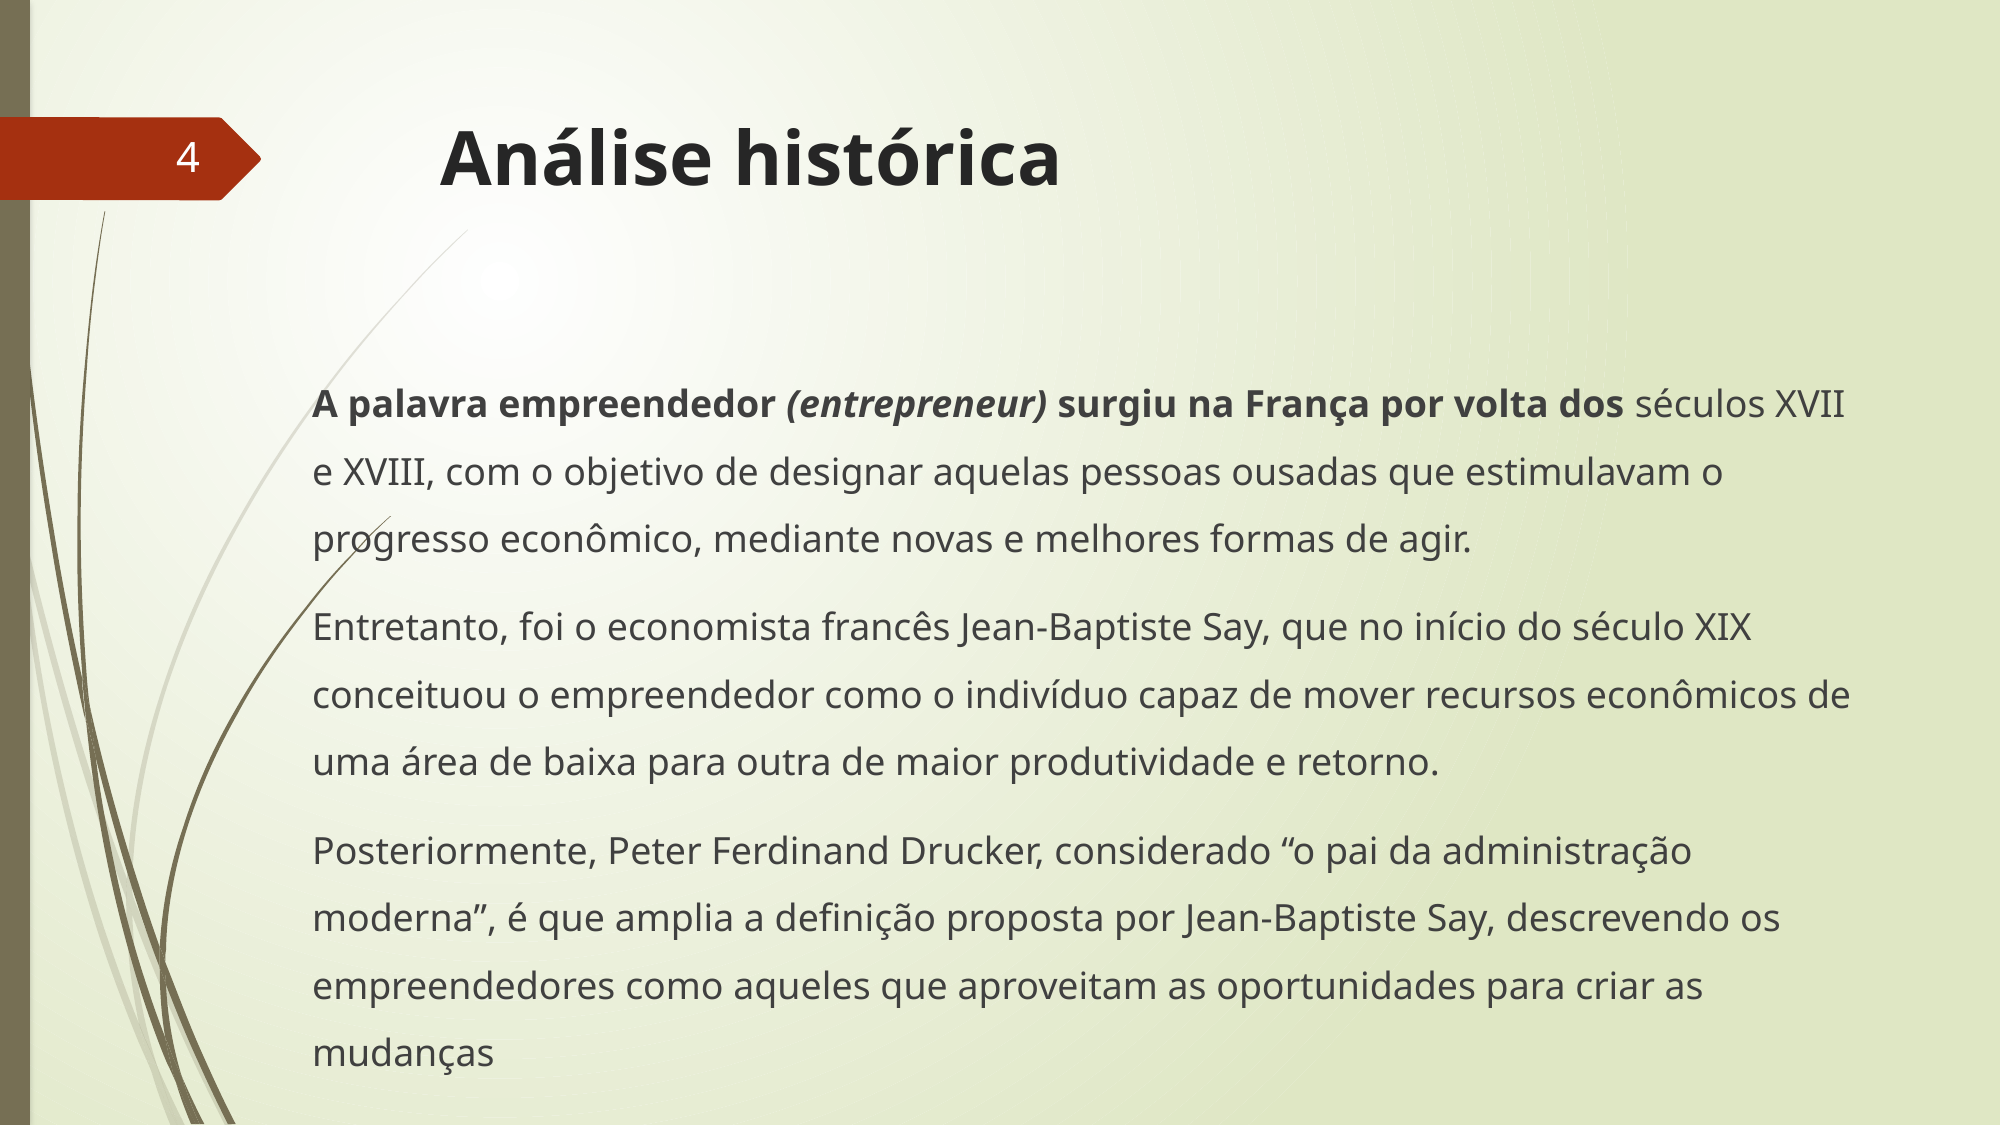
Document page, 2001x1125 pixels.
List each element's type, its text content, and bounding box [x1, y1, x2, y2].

title Análise histórica [425, 102, 1888, 313]
list A palavra empreendedor (entrepreneur) surgiu na França por volta dos séculos XVII e XVIII, com o objetivo de designar aquelas pessoas ousadas que estimulavam o progresso econômico, mediante novas e melhores formas de agir. Entretanto, foi o economista francês Jean-Baptiste Say, que no início do século XIX conceituou o empreendedor como o indivíduo capaz de mover recursos econômicos de uma área de baixa para outra de maior produtividade e retorno. Posteriormente, Peter Ferdinand Drucker, considerado “o pai da administração moderna”, é que amplia a definição proposta por Jean-Baptiste Say, descrevendo os empreendedores como aqueles que aproveitam as oportunidades para criar as mudanças [296, 350, 1888, 1125]
slide_number 4 [87, 129, 216, 190]
